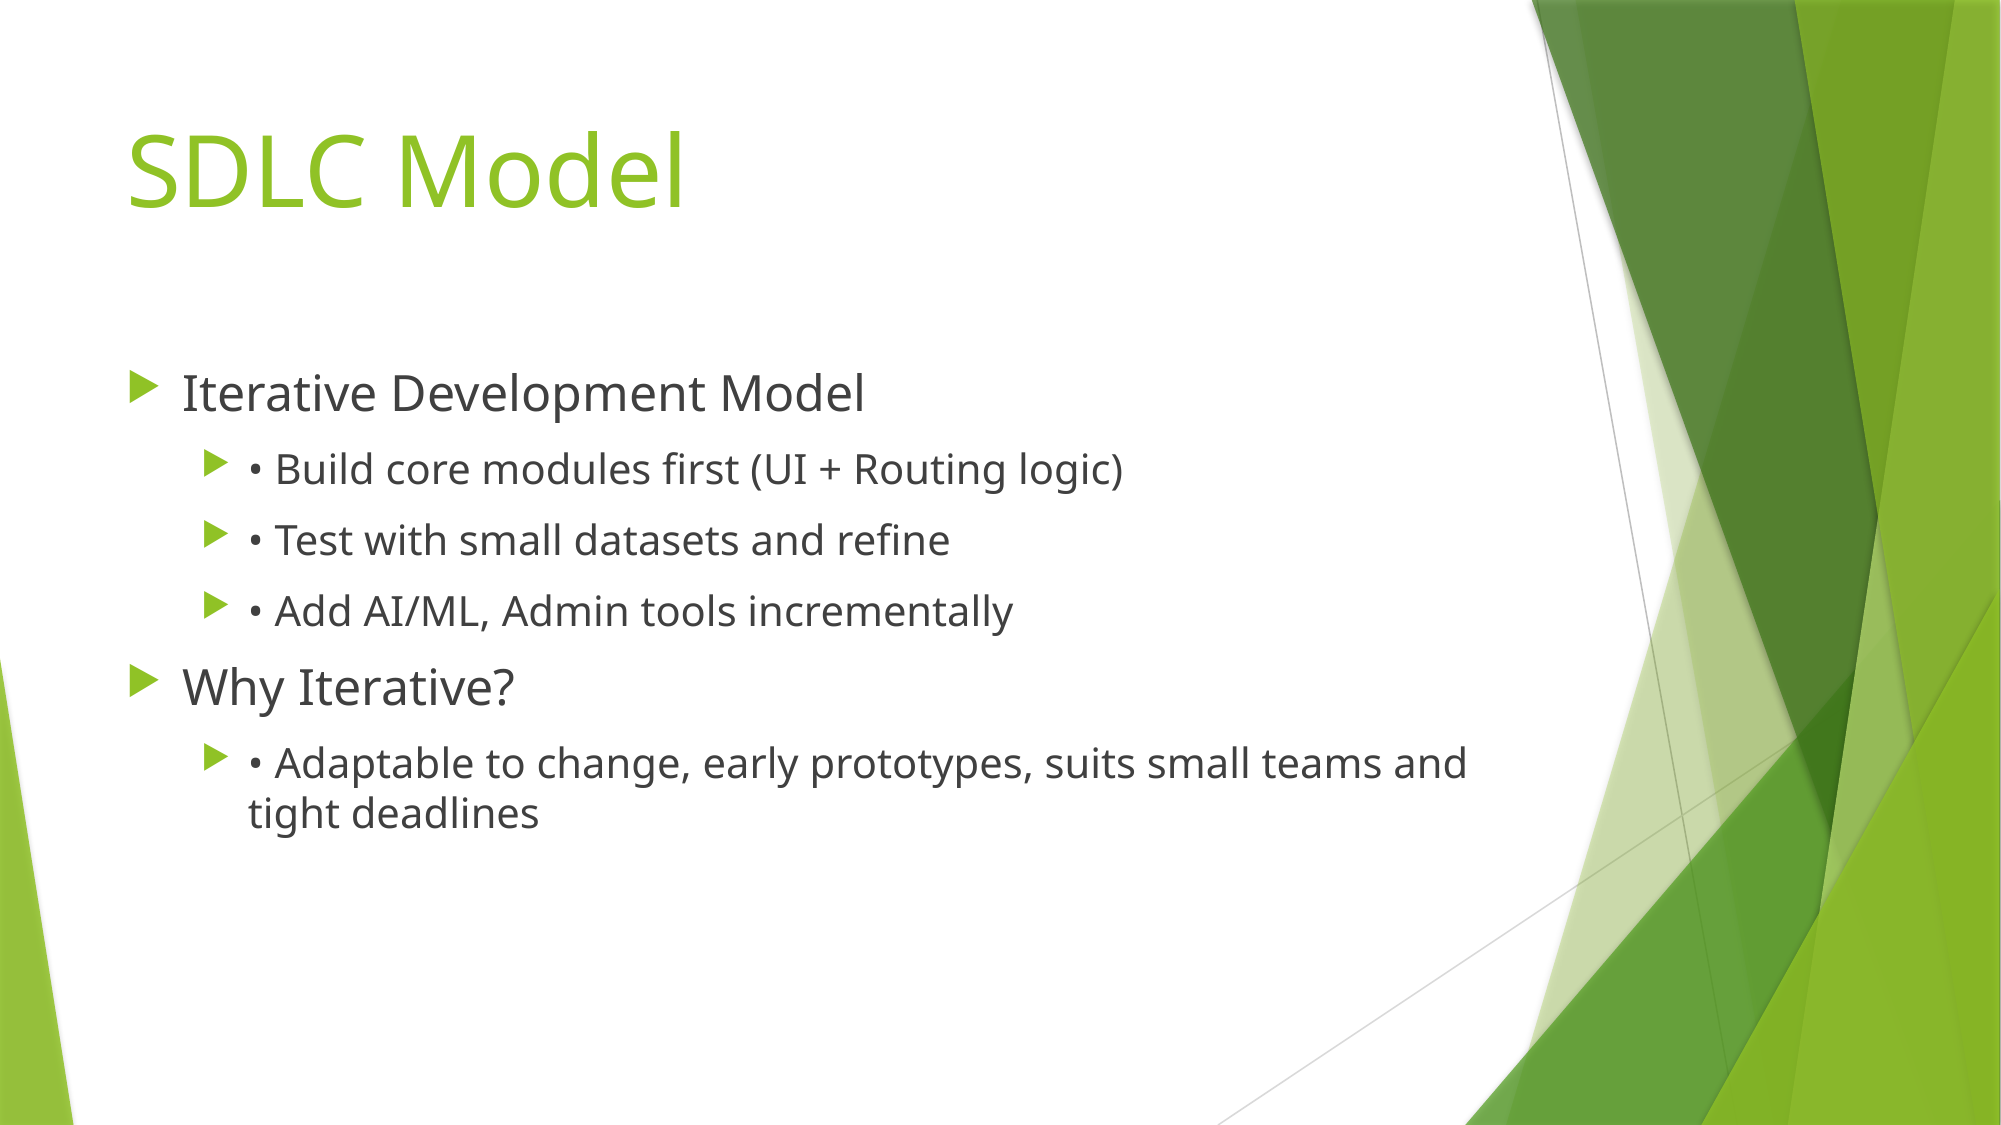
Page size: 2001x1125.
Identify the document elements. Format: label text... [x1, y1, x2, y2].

title SDLC Model [111, 99, 1522, 317]
list Iterative Development Model • Build core modules first (UI + Routing logic) • Test with small datasets and refine • Add AI/ML, Admin tools incrementally Why Iterative? • Adaptable to change, early prototypes, suits small teams and tight deadlines [111, 354, 1522, 992]
